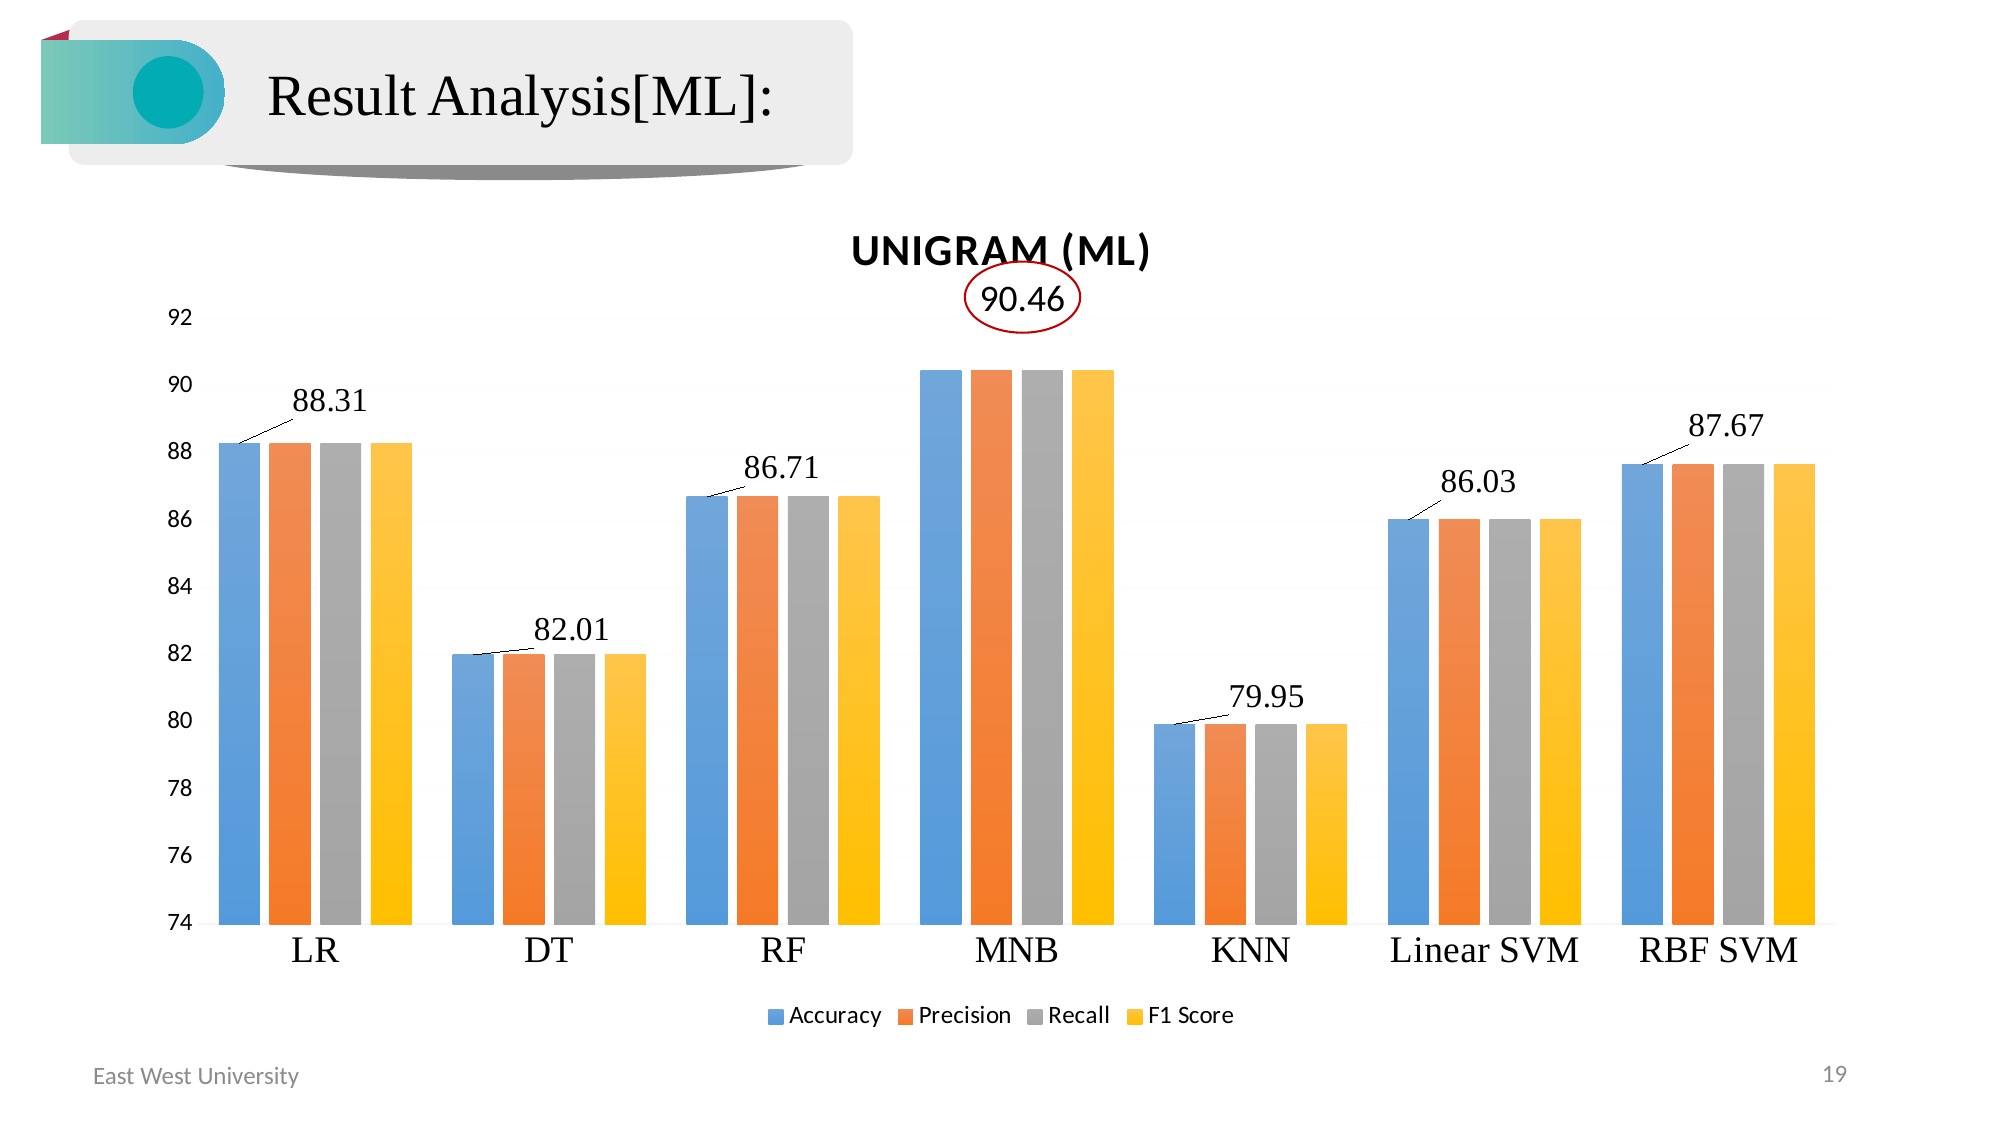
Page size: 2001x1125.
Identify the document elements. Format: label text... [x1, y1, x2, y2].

chart [132, 194, 1871, 1036]
slide_number 19 [1412, 1042, 1863, 1103]
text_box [40, 19, 853, 181]
footer East West University [0, 1044, 534, 1105]
